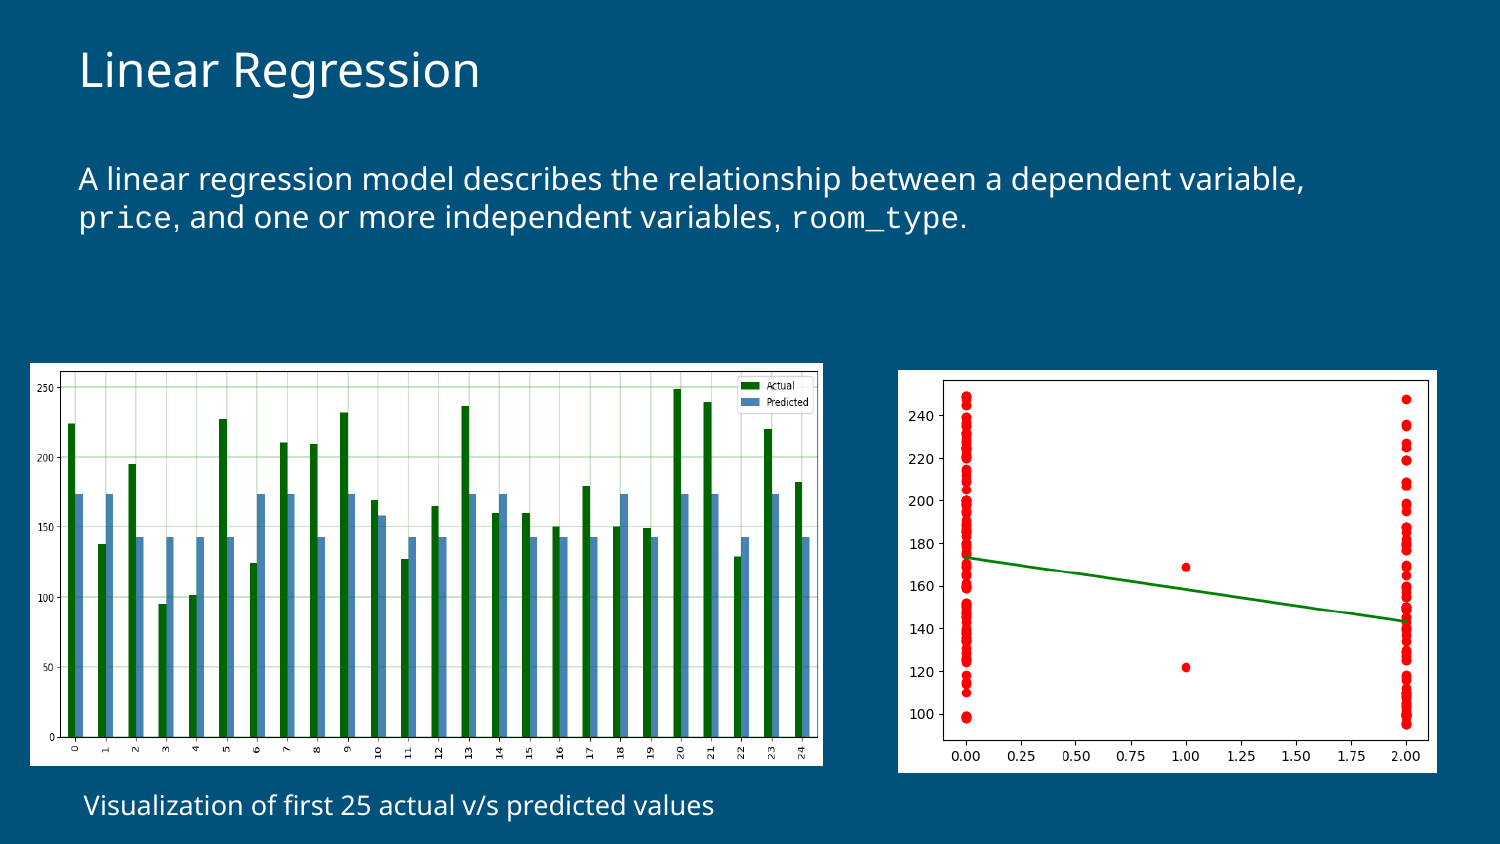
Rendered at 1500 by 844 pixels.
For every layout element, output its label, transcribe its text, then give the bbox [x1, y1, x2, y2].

text_box A linear regression model describes the relationship between a dependent variable, price, and one or more independent variables, room_type. [63, 144, 1358, 290]
text_box Linear Regression [63, 21, 1437, 117]
picture [31, 364, 822, 765]
text_box Visualization of first 25 actual v/s predicted values [69, 774, 803, 826]
picture [899, 371, 1436, 772]
